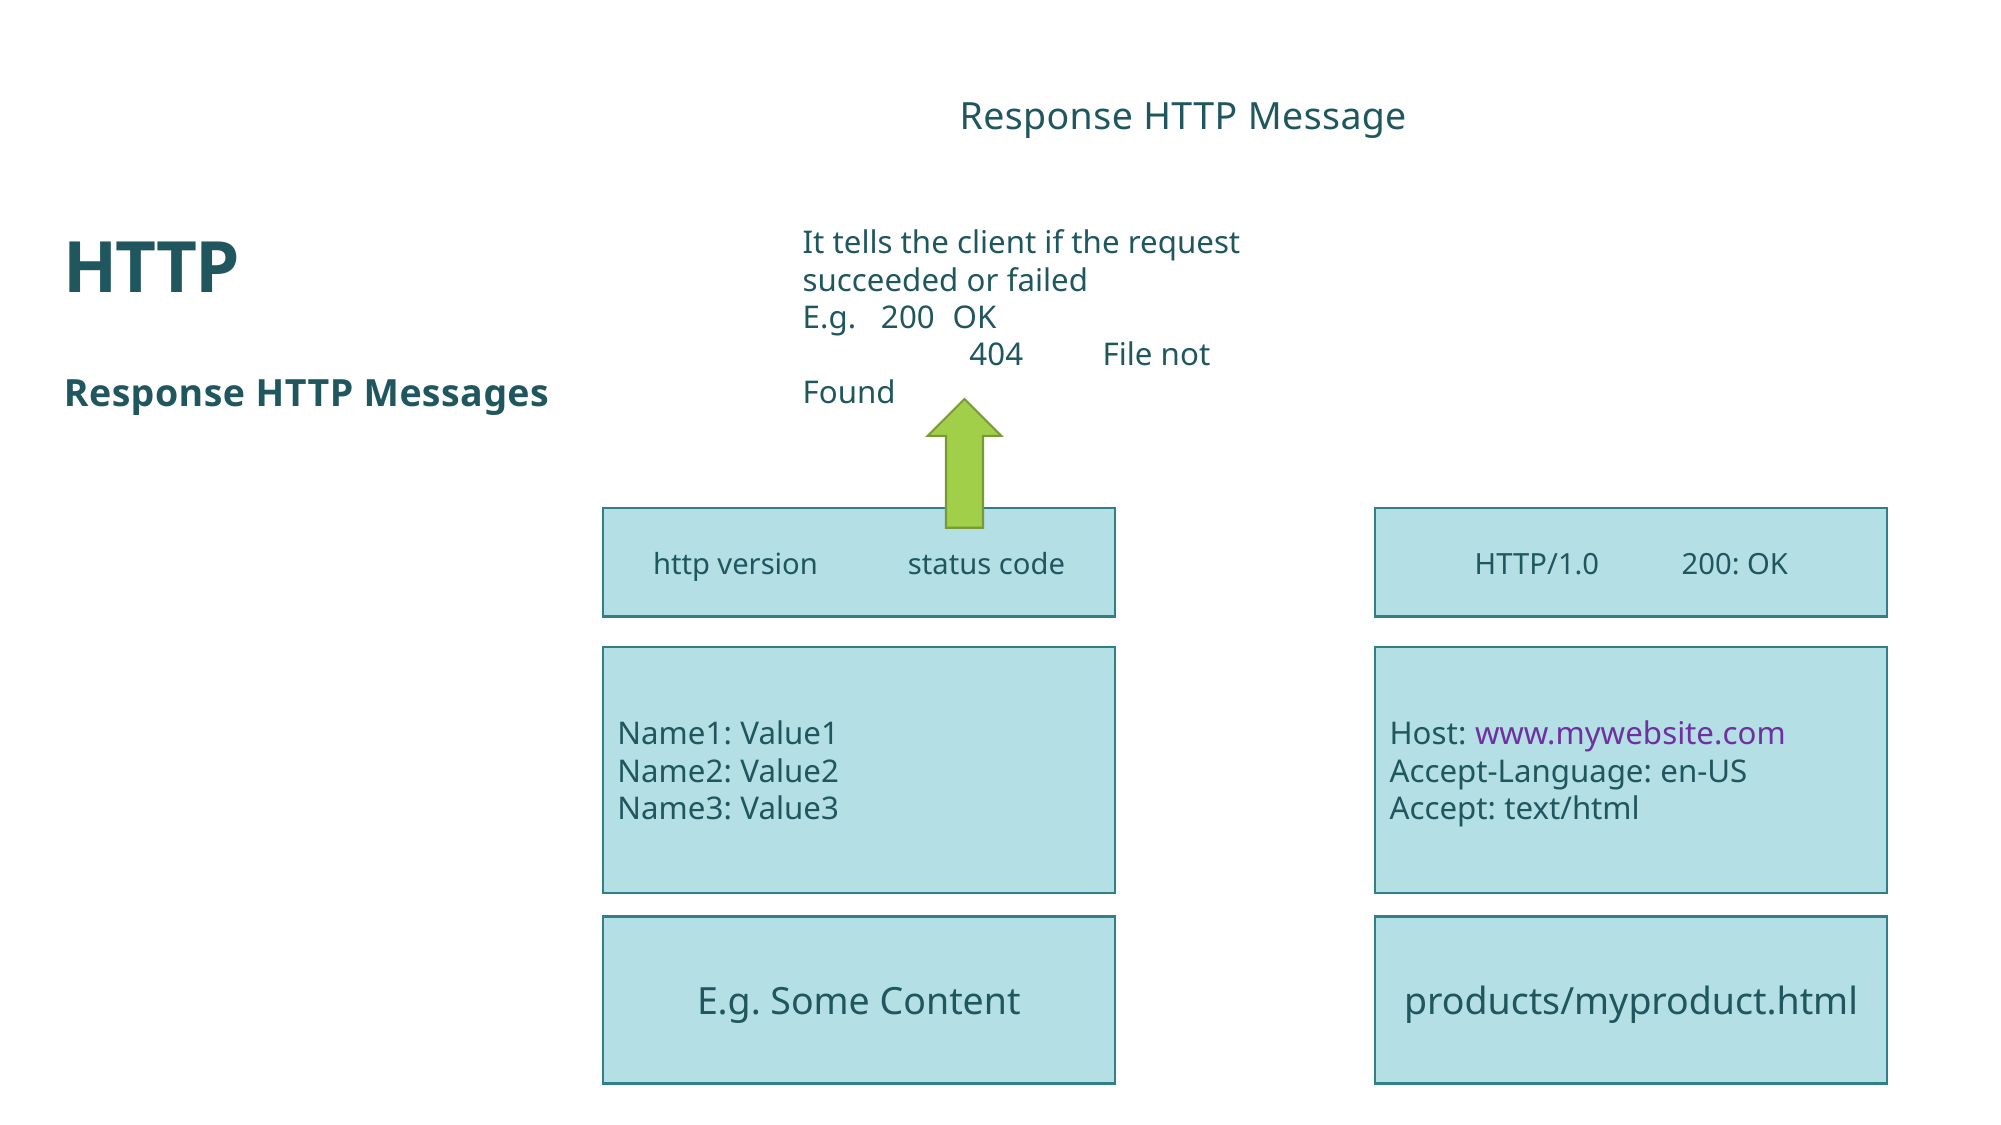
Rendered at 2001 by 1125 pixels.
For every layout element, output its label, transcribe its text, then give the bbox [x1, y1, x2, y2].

text_box products/myproduct.html [1374, 915, 1888, 1085]
text_box E.g. Some Content [602, 915, 1116, 1085]
text_box [925, 397, 1004, 529]
text_box It tells the client if the request succeeded or failed E.g. 200 OK 404 File not Found [788, 214, 1308, 417]
text_box Host: www.mywebsite.com Accept-Language: en-US Accept: text/html [1374, 646, 1888, 894]
text_box Name1: Value1 Name2: Value2 Name3: Value3 [602, 646, 1116, 894]
title HTTP [48, 52, 551, 315]
list Response HTTP Messages [48, 366, 647, 464]
text_box HTTP/1.0 200: OK [1374, 507, 1888, 618]
text_box Response HTTP Message [927, 81, 1450, 155]
text_box http version status code [602, 507, 1116, 618]
